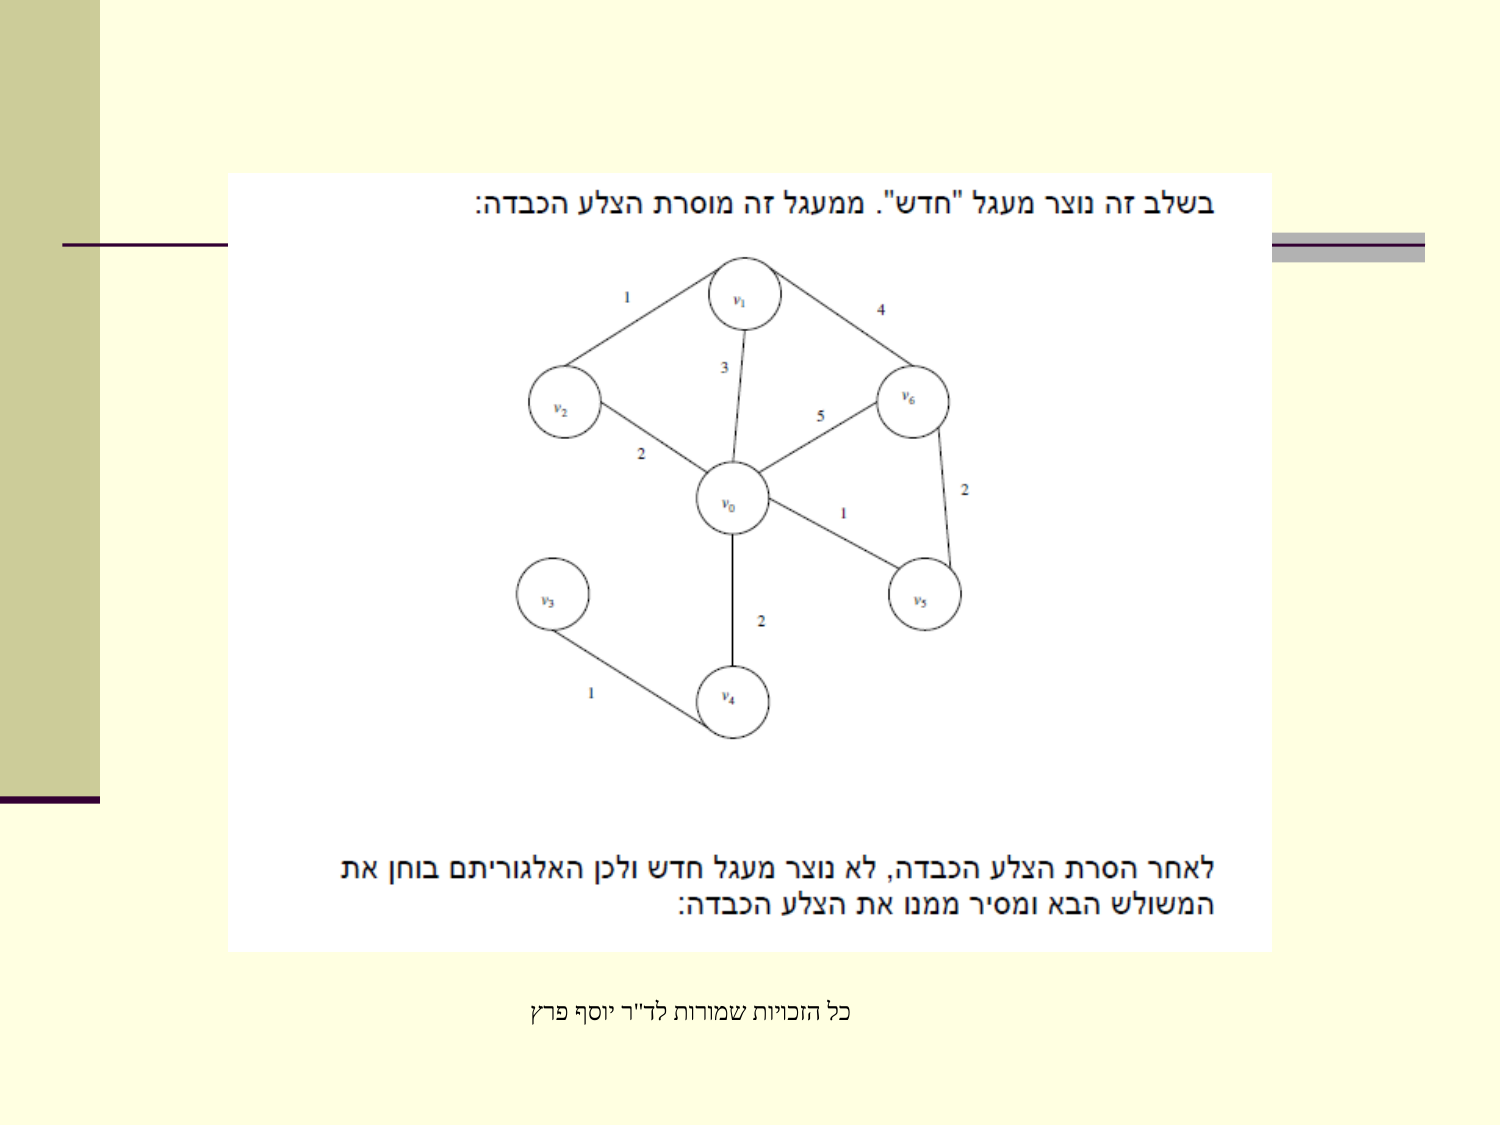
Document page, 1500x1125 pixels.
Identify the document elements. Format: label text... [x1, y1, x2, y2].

text_box כל הזכויות שמורות לד"ר יוסף פרץ [383, 987, 999, 1033]
picture [228, 173, 1272, 952]
